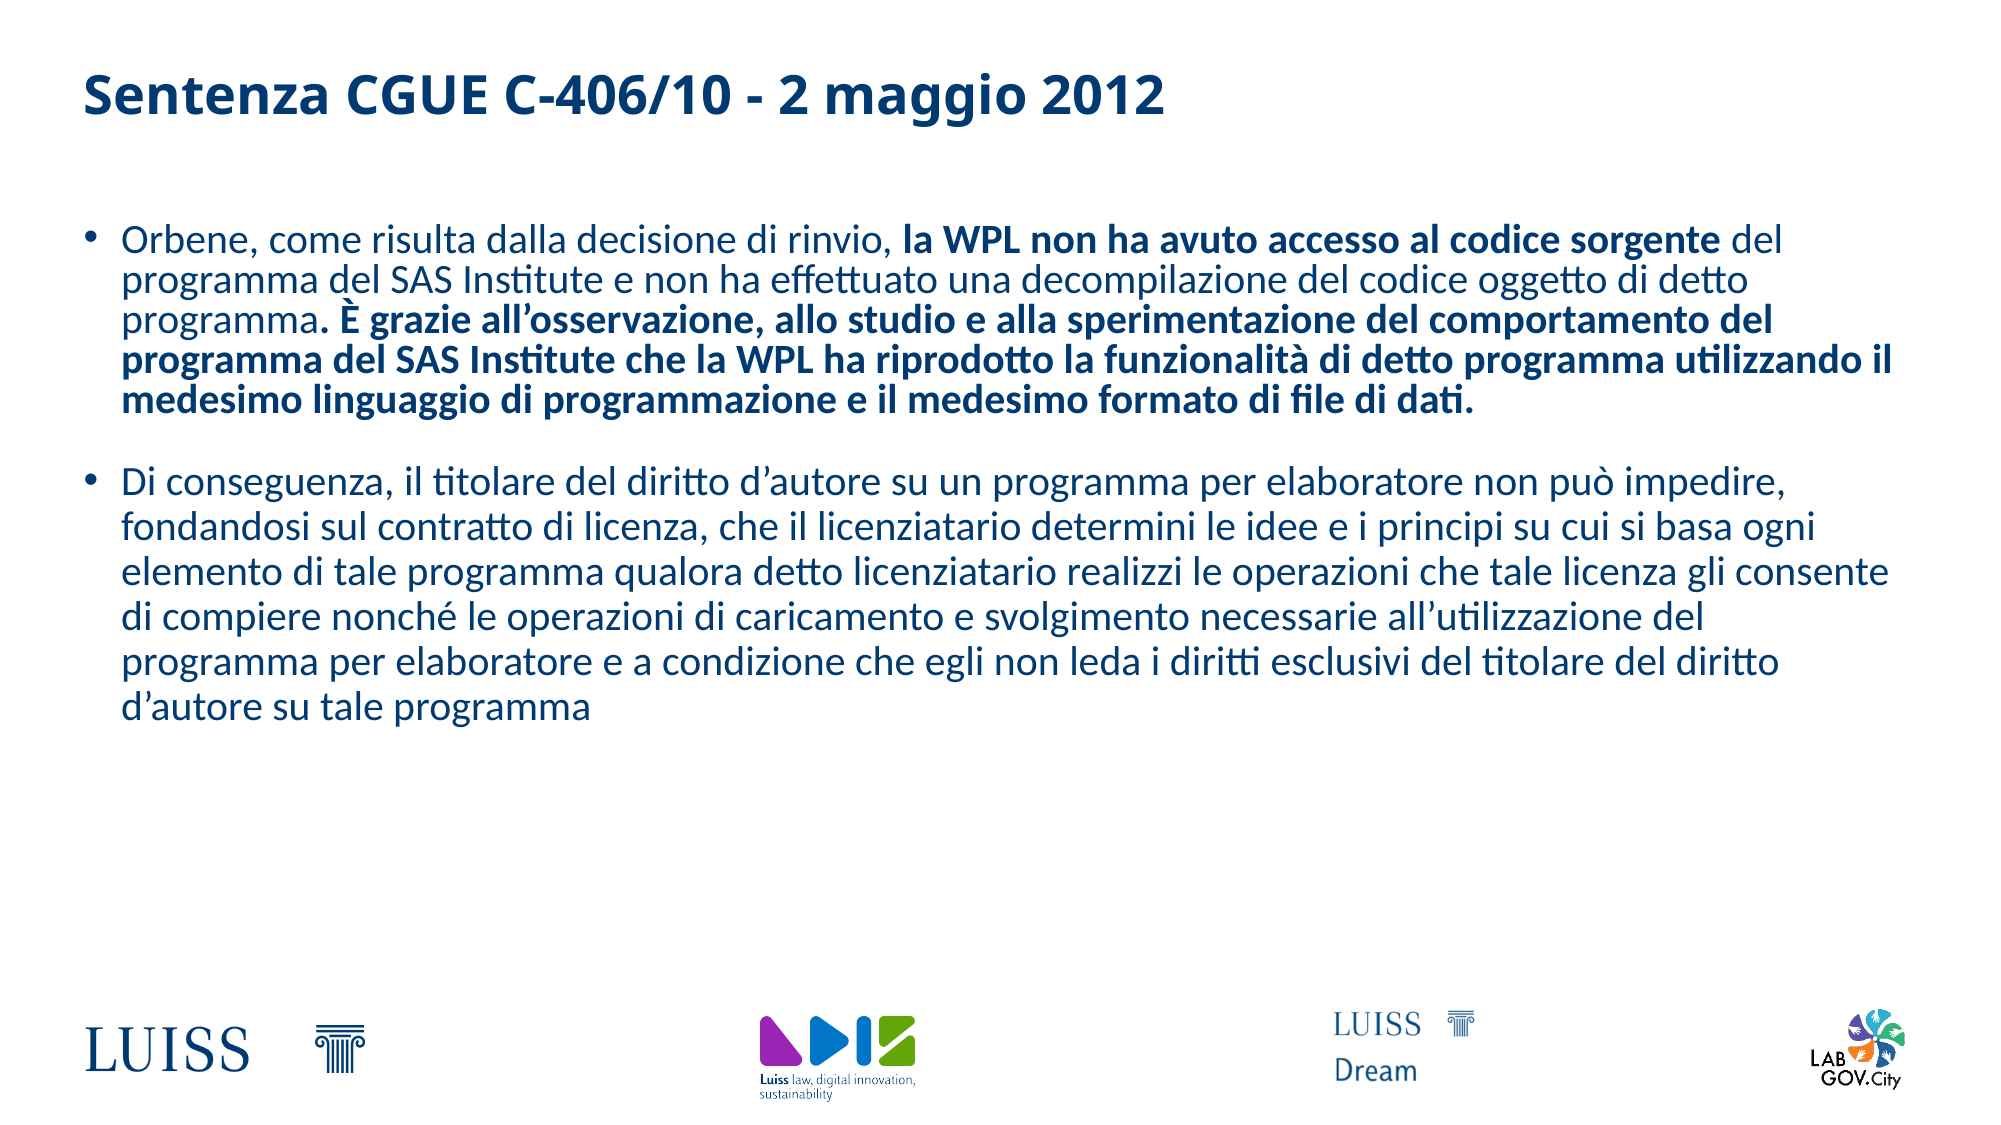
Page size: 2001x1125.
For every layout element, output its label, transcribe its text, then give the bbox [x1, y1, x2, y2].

title Sentenza CGUE C‑406/10 - 2 maggio 2012 [68, 59, 1910, 119]
list Orbene, come risulta dalla decisione di rinvio, la WPL non ha avuto accesso al codice sorgente del programma del SAS Institute e non ha effettuato una decompilazione del codice oggetto di detto programma. È grazie all’osservazione, allo studio e alla sperimentazione del comportamento del programma del SAS Institute che la WPL ha riprodotto la funzionalità di detto programma utilizzando il medesimo linguaggio di programmazione e il medesimo formato di file di dati. Di conseguenza, il titolare del diritto d’autore su un programma per elaboratore non può impedire, fondandosi sul contratto di licenza, che il licenziatario determini le idee e i principi su cui si basa ogni elemento di tale programma qualora detto licenziatario realizzi le operazioni che tale licenza gli consente di compiere nonché le operazioni di caricamento e svolgimento necessarie all’utilizzazione del programma per elaboratore e a condizione che egli non leda i diritti esclusivi del titolare del diritto d’autore su tale programma [68, 119, 1910, 832]
picture [1323, 1002, 1479, 1096]
picture [1806, 1003, 1910, 1095]
picture [760, 1016, 915, 1102]
picture [84, 1025, 366, 1073]
